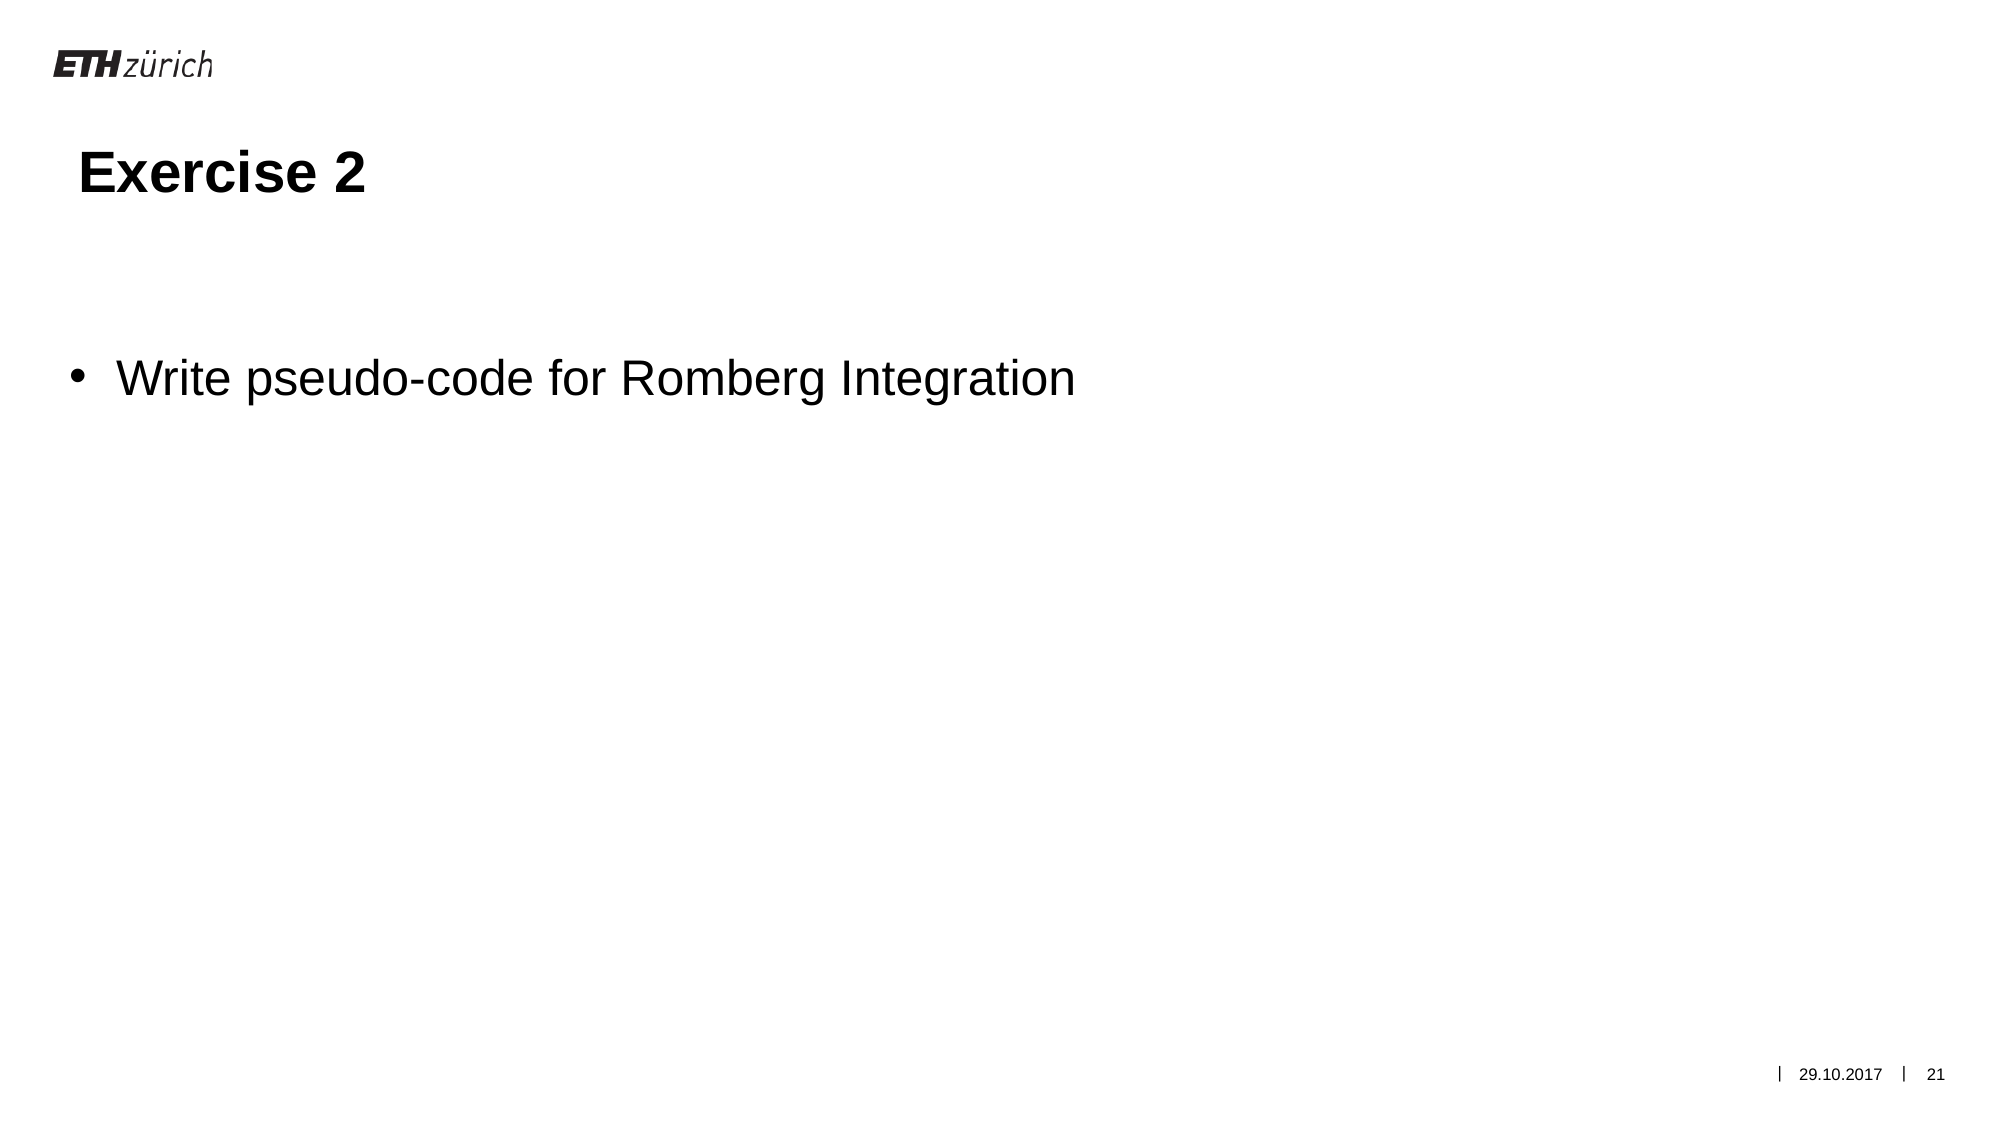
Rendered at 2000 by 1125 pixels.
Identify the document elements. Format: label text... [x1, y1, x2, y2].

slide_number 21 [1906, 1034, 1966, 1112]
text_box Write pseudo-code for Romberg Integration [54, 337, 1945, 413]
text_box Exercise 2 [54, 125, 1948, 285]
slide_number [1790, 1034, 1892, 1112]
